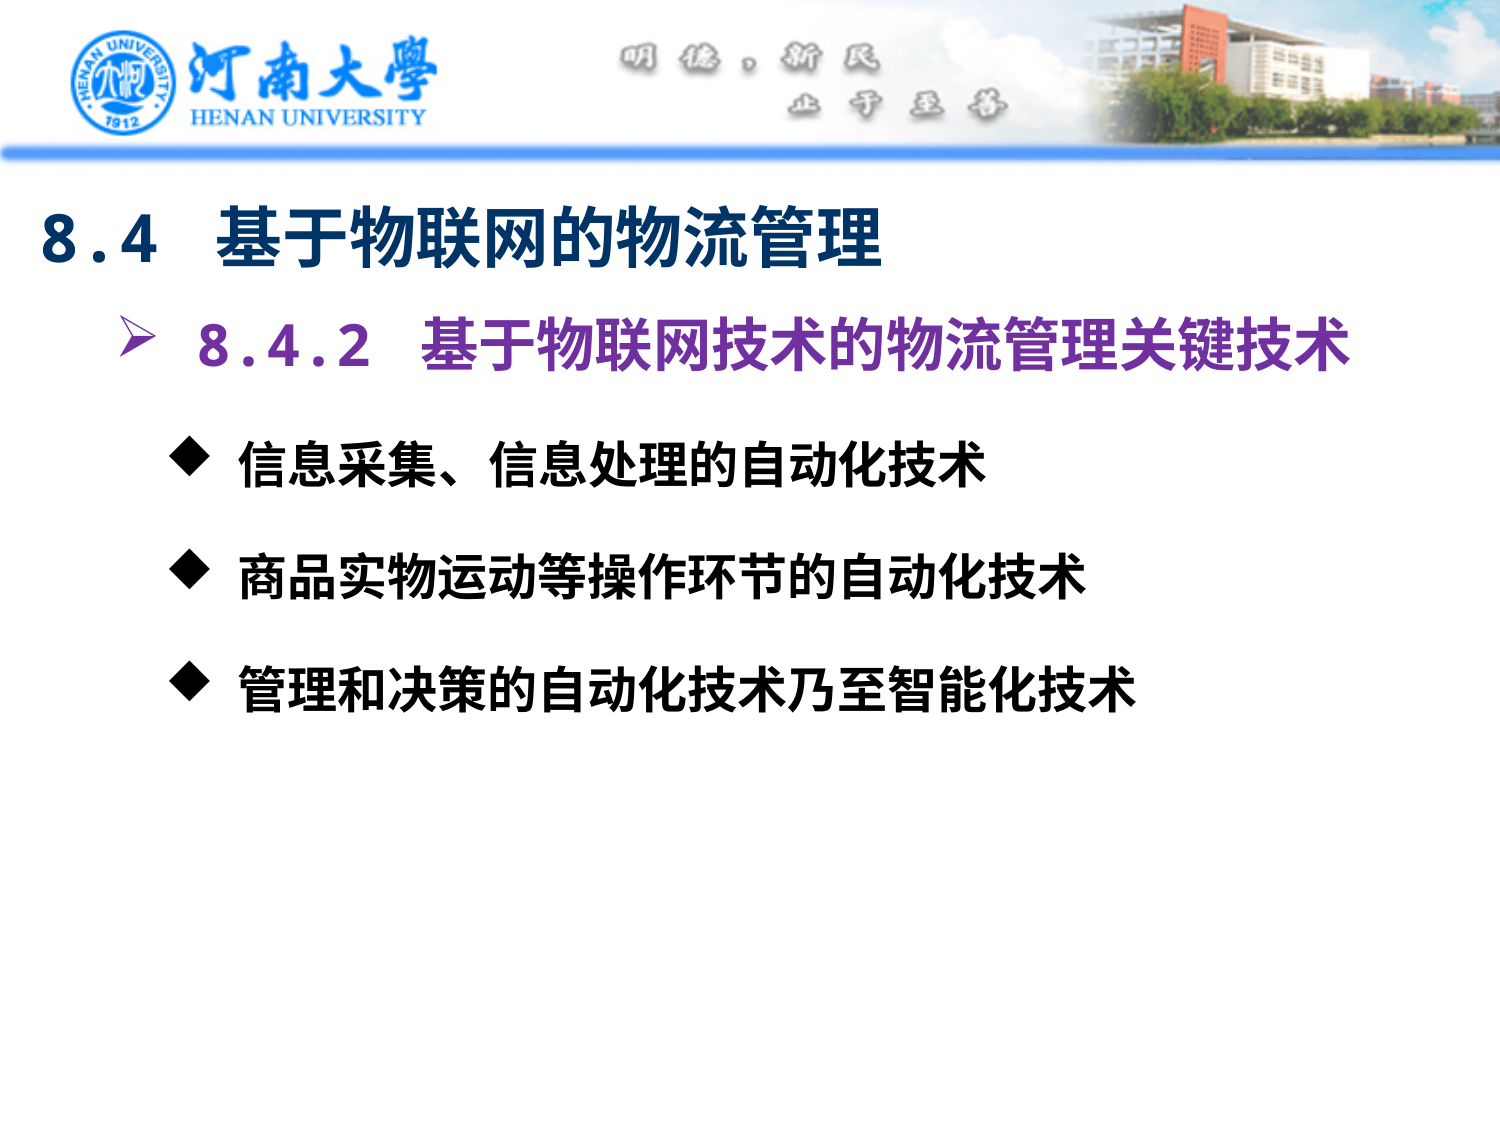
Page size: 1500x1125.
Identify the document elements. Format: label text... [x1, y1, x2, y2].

picture [0, 0, 1500, 1125]
text_box 管理和决策的自动化技术乃至智能化技术 [150, 650, 1325, 764]
text_box 商品实物运动等操作环节的自动化技术 [150, 538, 1325, 650]
text_box 信息采集、信息处理的自动化技术 [150, 425, 1325, 538]
text_box 8.4 基于物联网的物流管理 [24, 188, 1050, 301]
text_box 8.4.2 基于物联网技术的物流管理关键技术 [99, 300, 1413, 414]
